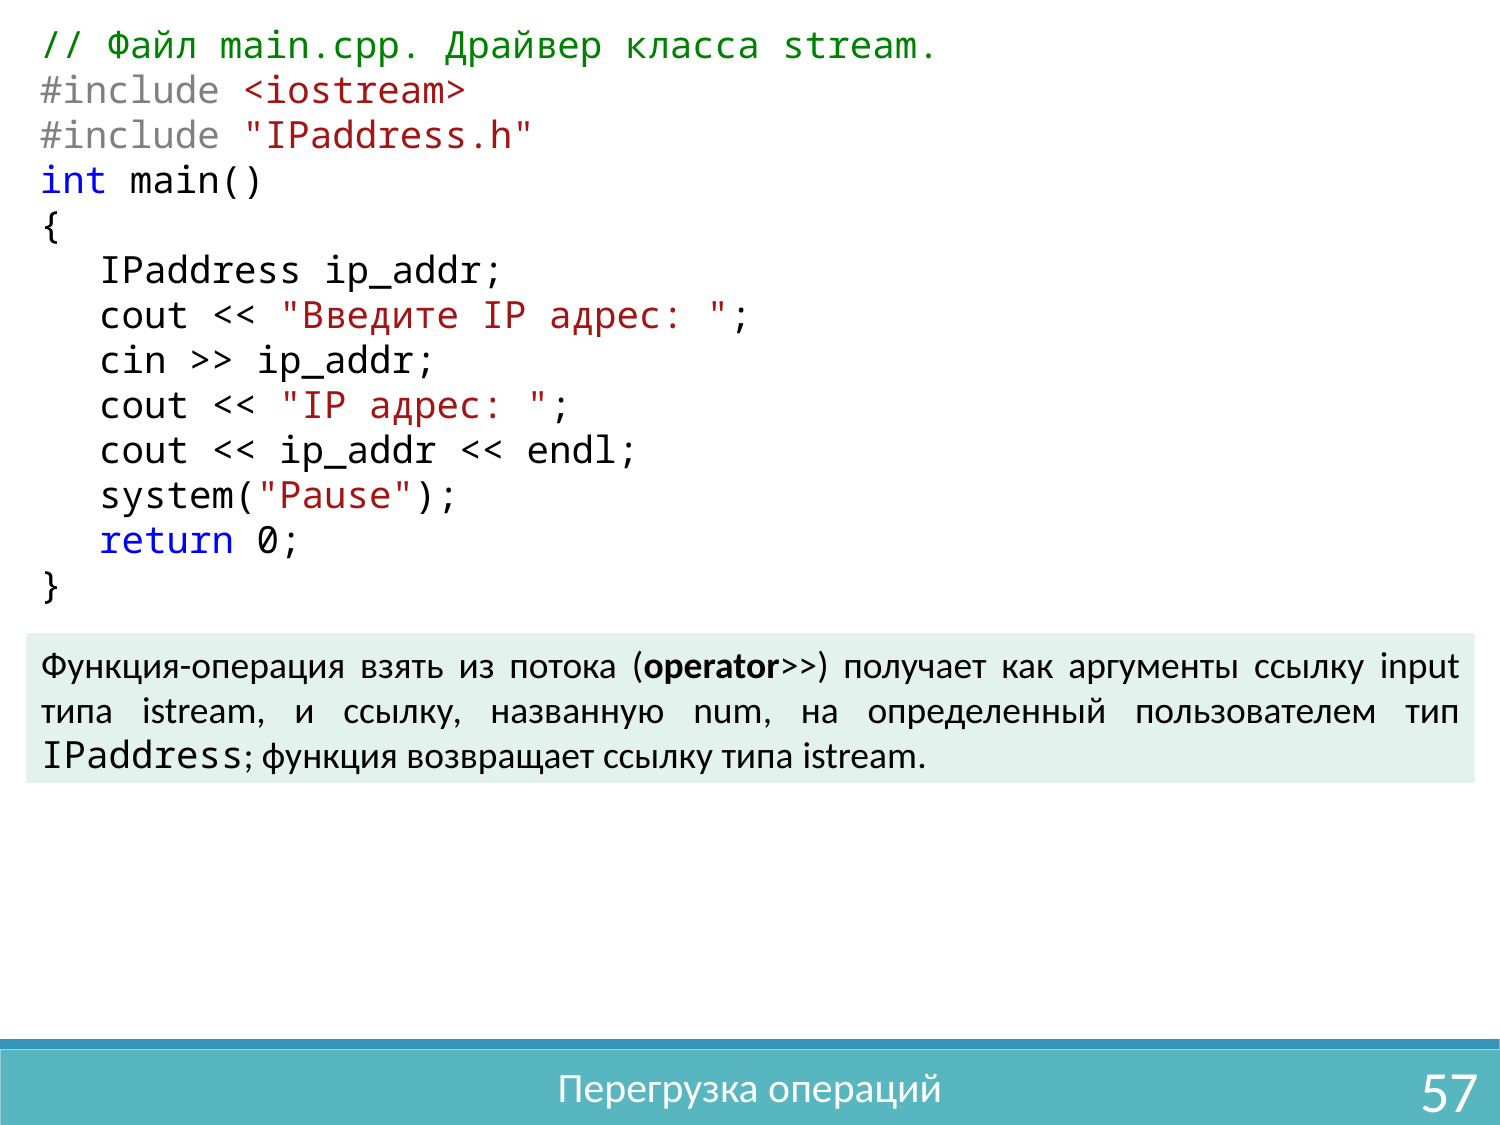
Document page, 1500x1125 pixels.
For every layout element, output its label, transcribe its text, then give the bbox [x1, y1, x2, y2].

text_box // Файл main.cpp. Драйвер класса stream. #include <iostream> #include "IPaddress.h" int main() { IPaddress ip_addr; cout << "Введите IP адрес: "; cin >> ip_addr; cout << "IP адрес: "; cout << ip_addr << endl; system("Pause"); return 0; } [25, 14, 1105, 614]
slide_number 57 [1332, 1059, 1495, 1120]
text_box Перегрузка операций [454, 1060, 1046, 1111]
text_box функция-операция взять из потока (operator>>) получает как аргументы ссылку input типа istream, и ссылку, названную num, на определенный пользователем тип IPaddress; функция возвращает ссылку типа istream. [26, 633, 1475, 783]
